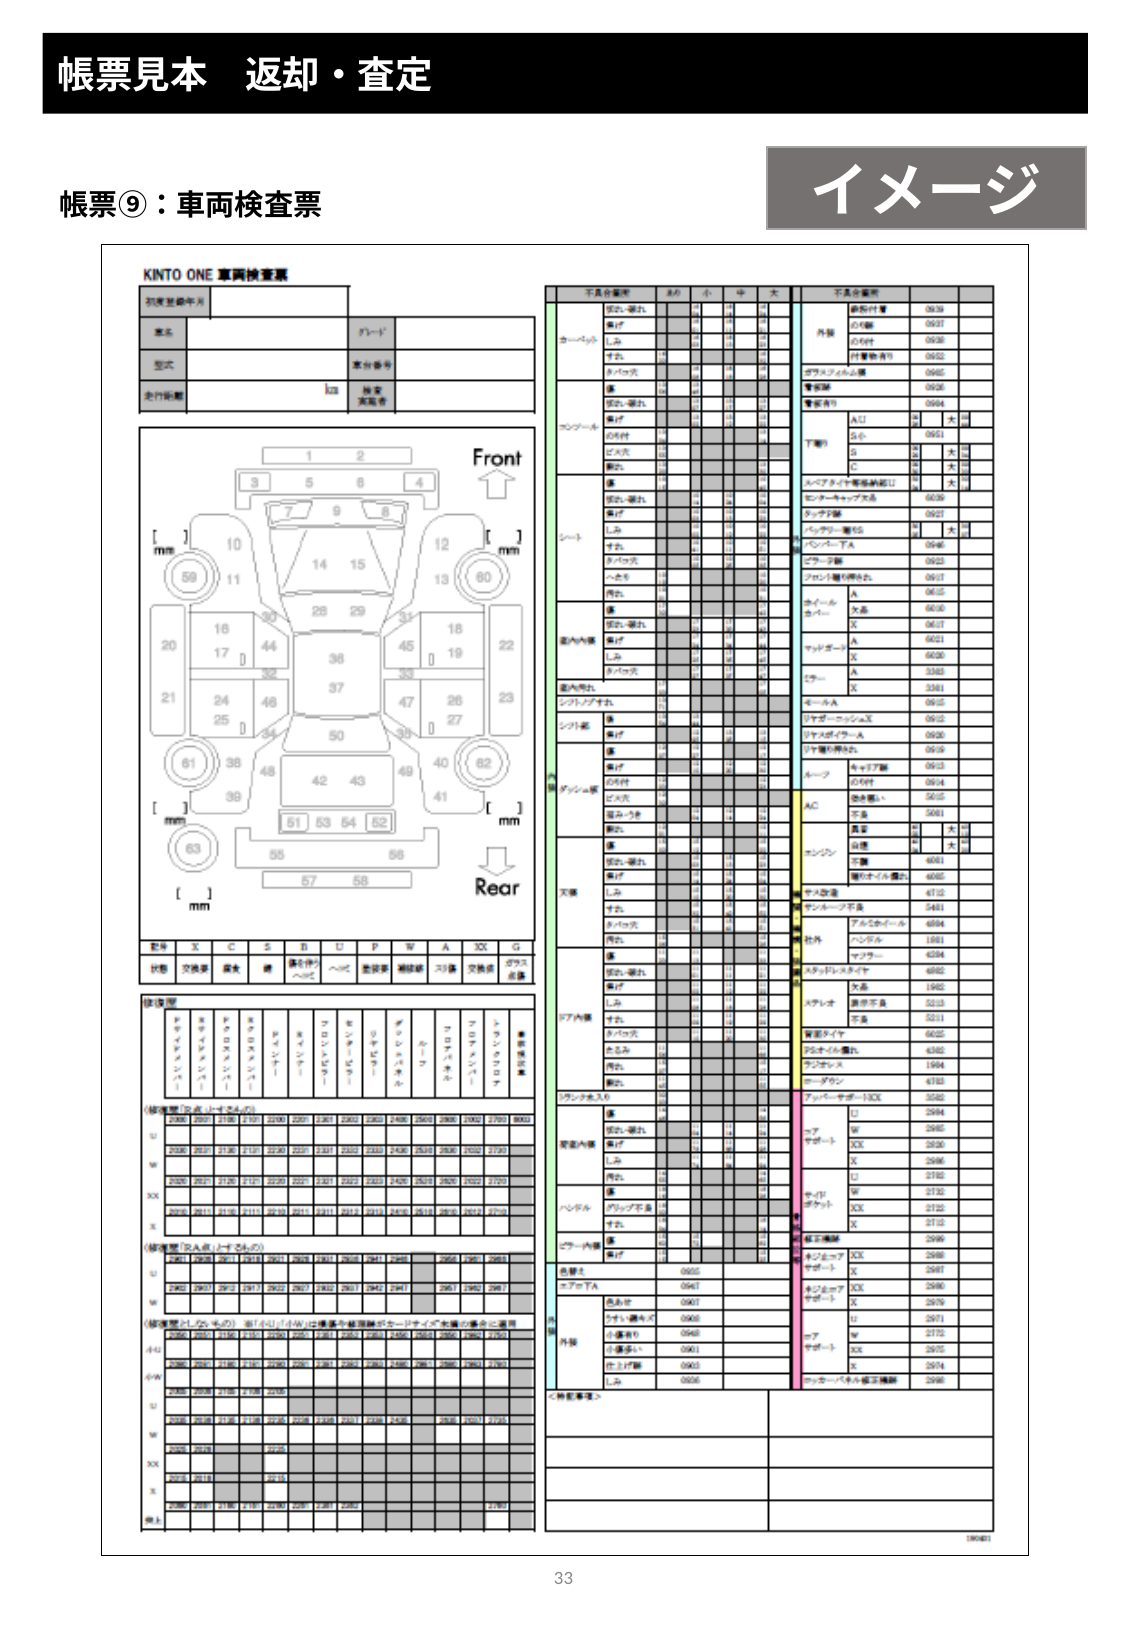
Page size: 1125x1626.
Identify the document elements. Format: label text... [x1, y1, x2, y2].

picture [101, 244, 1029, 1556]
text_box イメージ [766, 146, 1087, 230]
slide_number 33 [334, 1556, 588, 1621]
text_box 帳票見本 返却・査定 [42, 32, 1089, 115]
text_box 帳票⑨：車両検査票 [44, 163, 916, 245]
